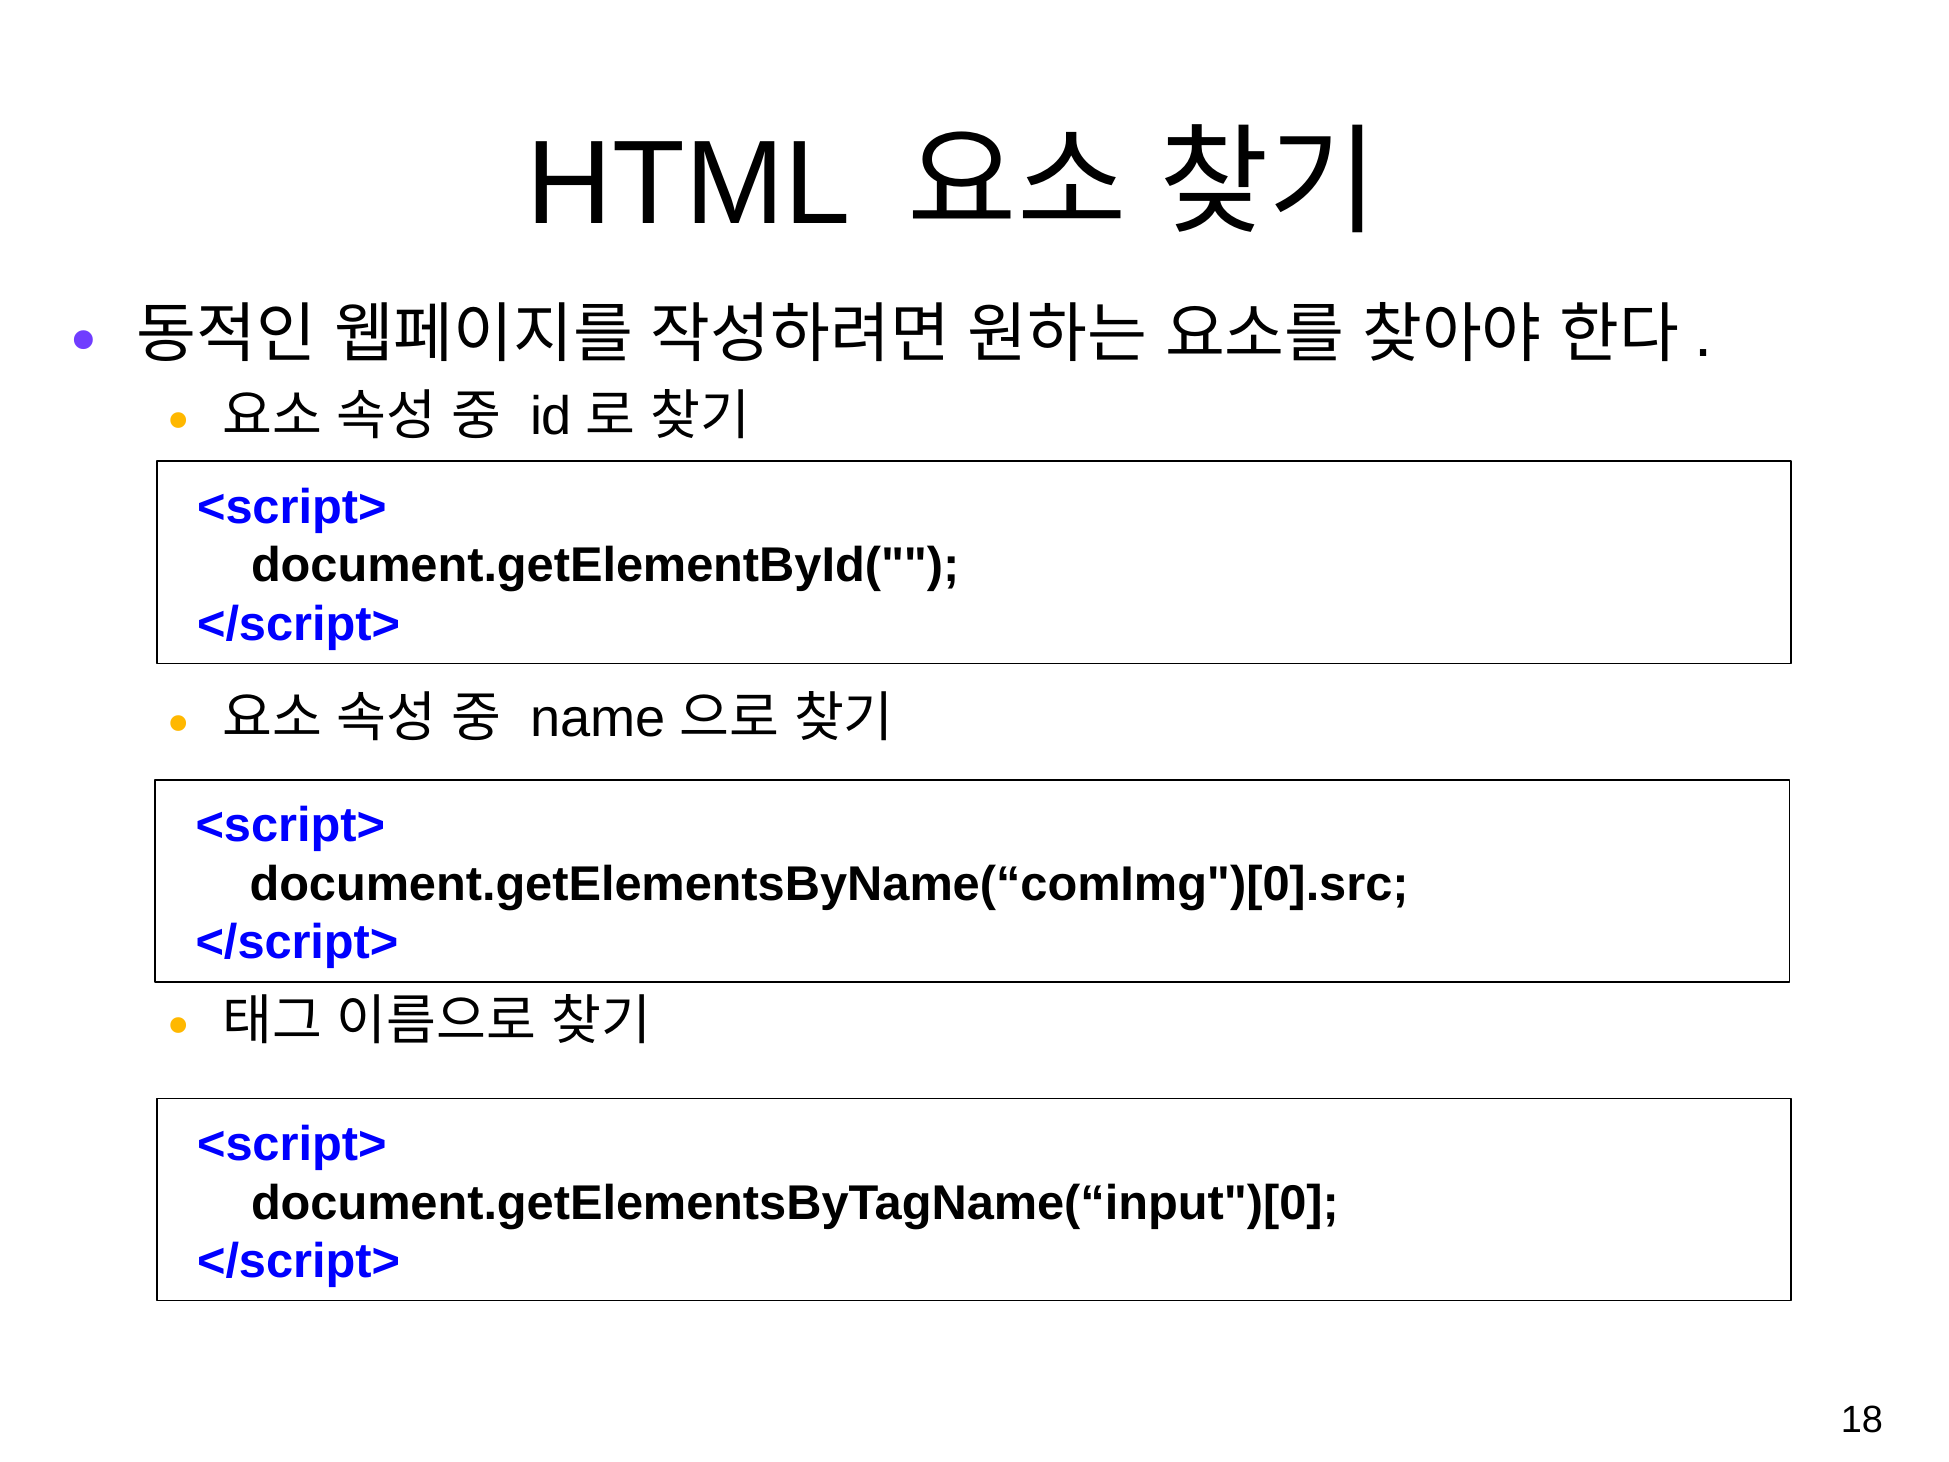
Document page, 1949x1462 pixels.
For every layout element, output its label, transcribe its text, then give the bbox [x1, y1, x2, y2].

text_box <script> document.getElementById(""); </script> [156, 461, 1792, 664]
text_box <script> document.getElementsByTagName(“input")[0]; </script> [156, 1098, 1792, 1301]
title HTML 요소 찾기 [156, 92, 1749, 255]
text_box <script> document.getElementsByName(“comImg")[0].src; </script> [155, 779, 1790, 983]
slide_number ‹#› [1496, 1372, 1899, 1462]
list 동적인 웹페이지를 작성하려면 원하는 요소를 찾아야 한다. 요소 속성 중 id로 찾기 요소 속성 중 name으로 찾기 태그 이름으로 찾기 [48, 284, 1897, 1343]
